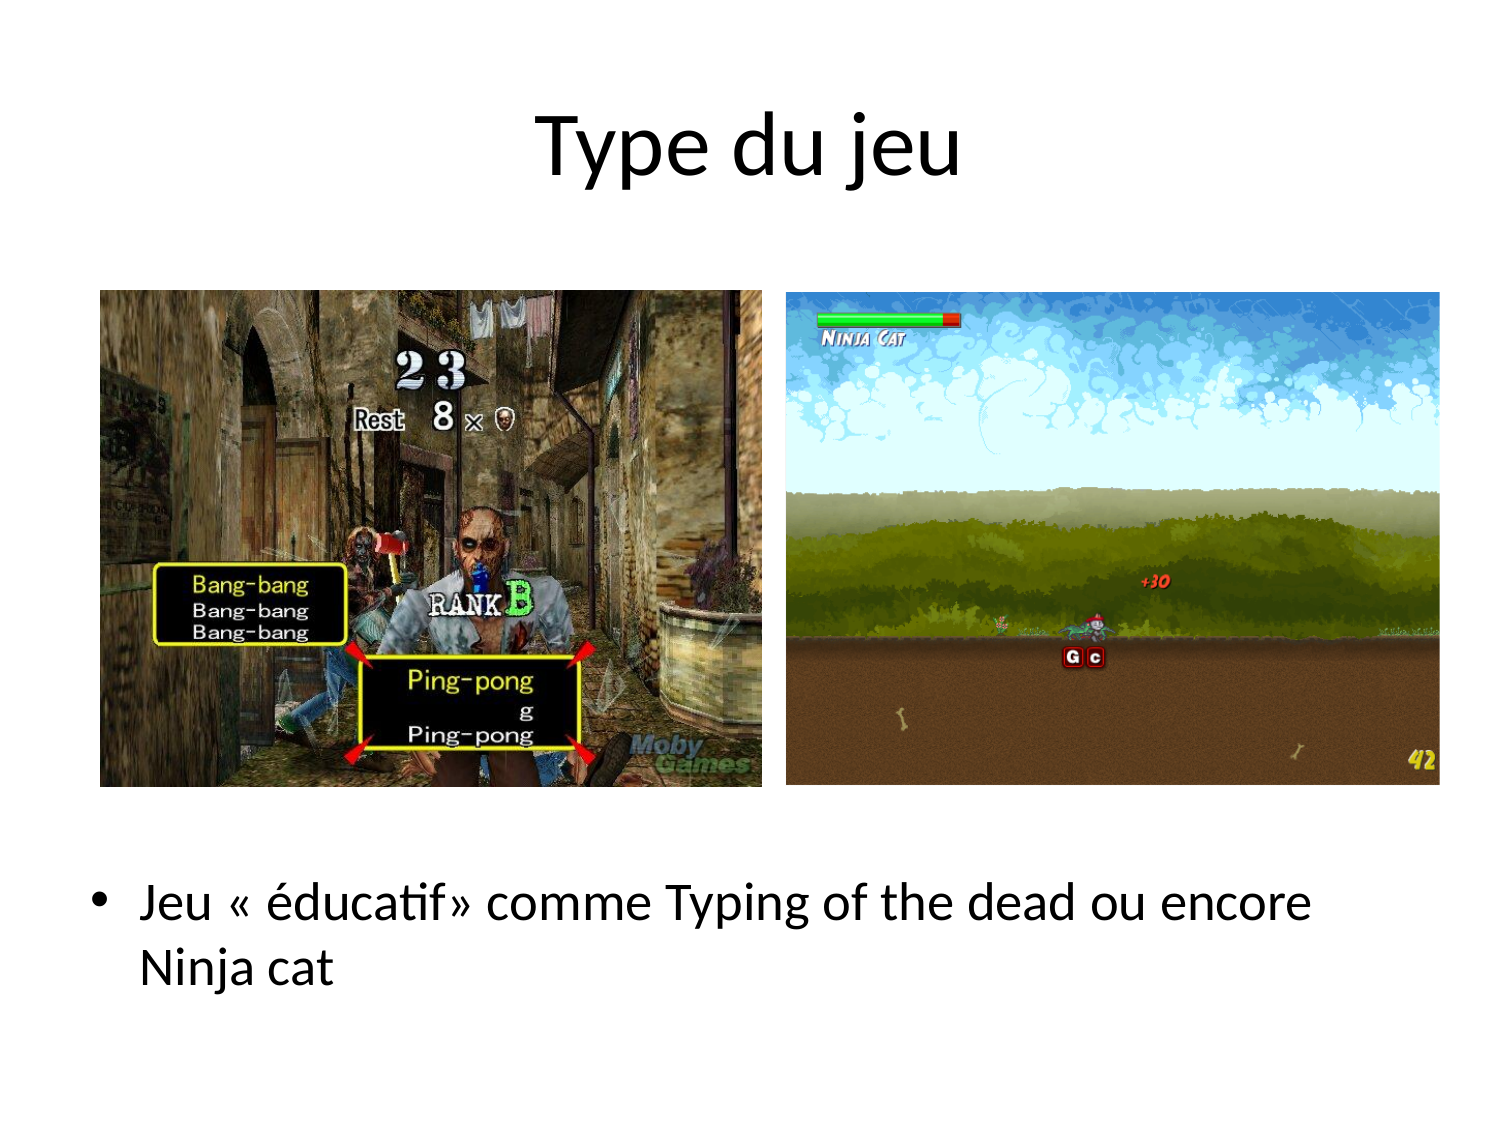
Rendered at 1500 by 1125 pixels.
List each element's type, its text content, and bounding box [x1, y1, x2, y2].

picture [100, 290, 763, 788]
picture [785, 291, 1440, 786]
title Type du jeu [75, 45, 1425, 233]
list Jeu « éducatif» comme Typing of the dead ou encore Ninja cat [75, 857, 1440, 1005]
